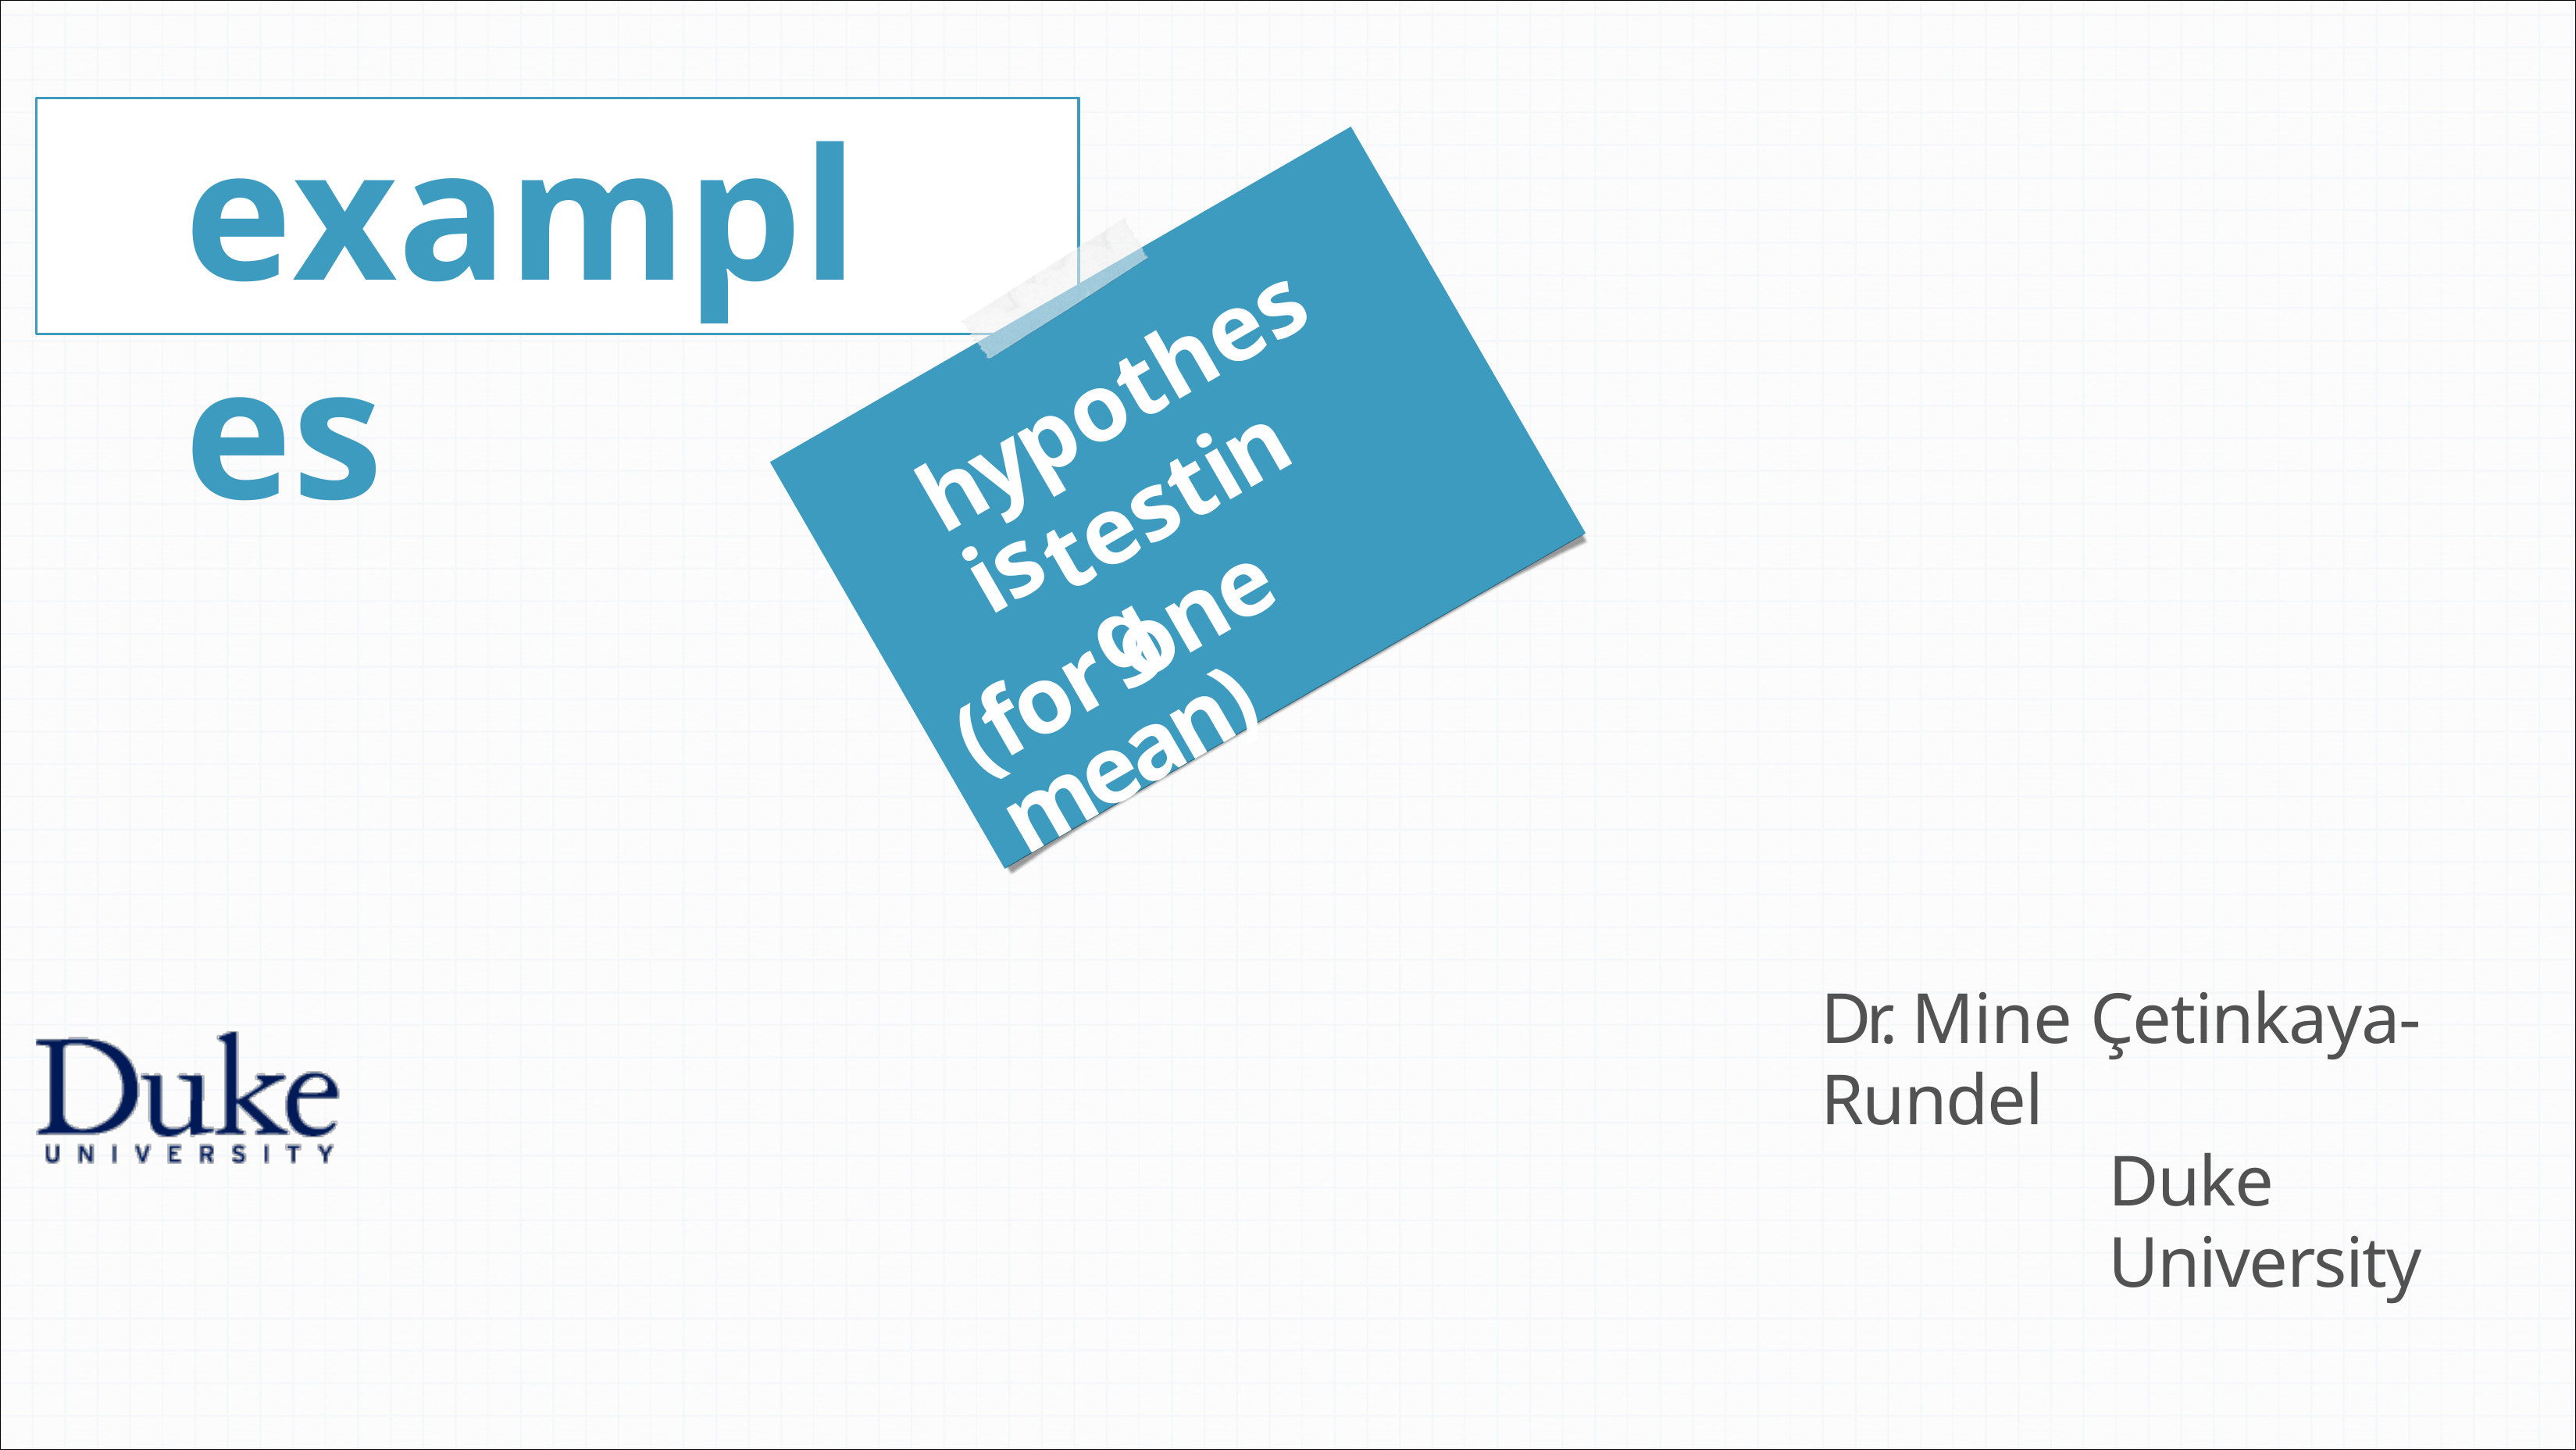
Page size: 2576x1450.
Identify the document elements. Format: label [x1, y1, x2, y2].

text_box [0, 0, 2576, 1449]
